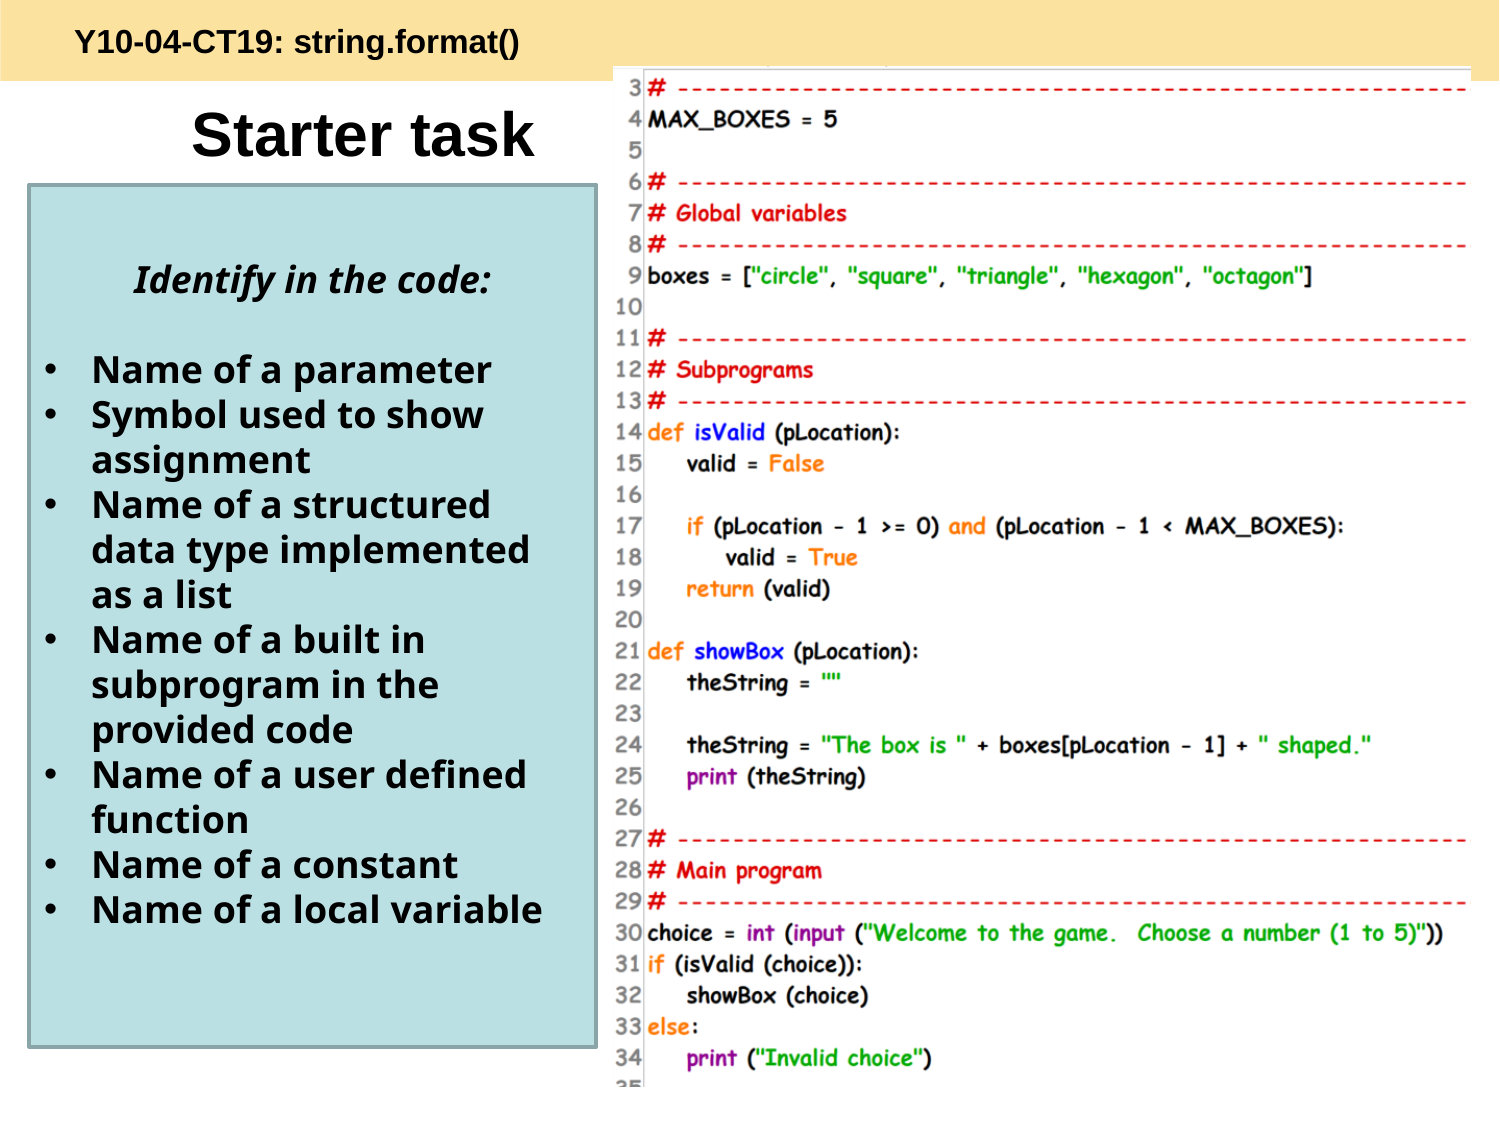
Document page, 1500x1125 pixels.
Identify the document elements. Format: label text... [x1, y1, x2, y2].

title Starter task [29, 86, 607, 229]
text_box Identify in the code: Name of a parameter Symbol used to show assignment Name of a structured data type implemented as a list Name of a built in subprogram in the provided code Name of a user defined function Name of a constant Name of a local variable [27, 183, 598, 1049]
picture [613, 66, 1471, 1087]
